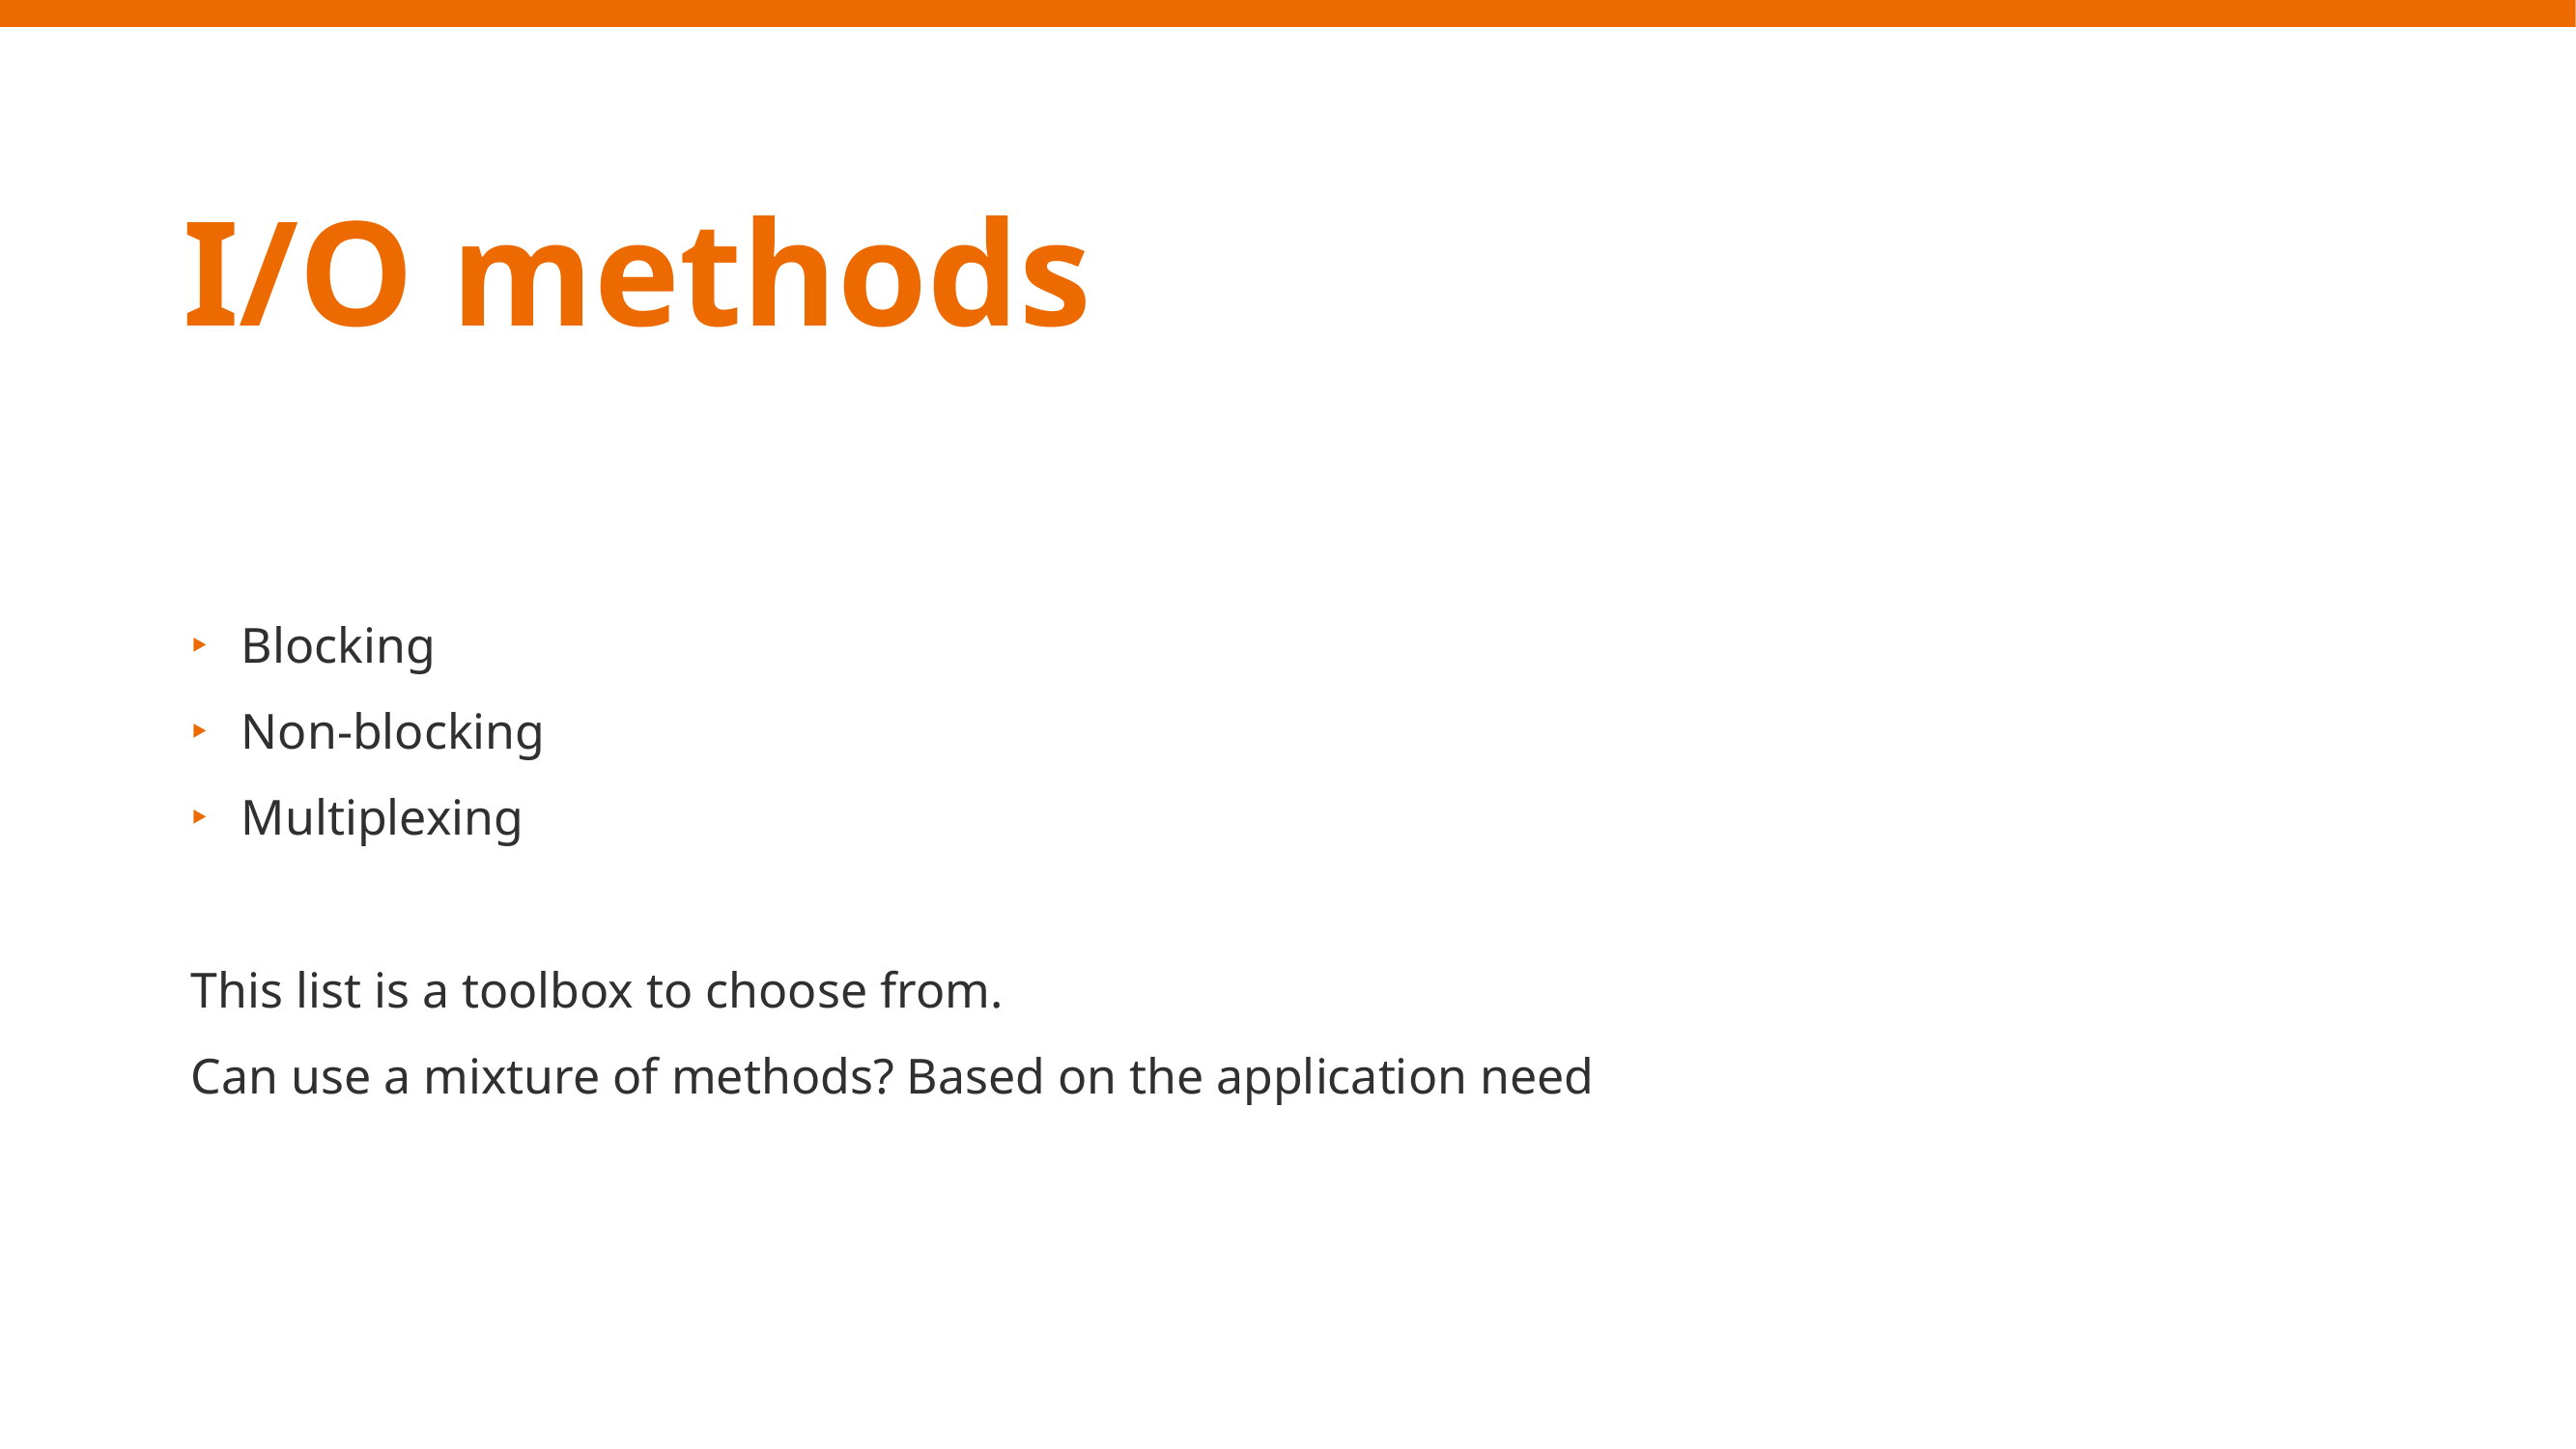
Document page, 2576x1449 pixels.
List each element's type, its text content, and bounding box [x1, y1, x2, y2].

text_box I/O methods [183, 132, 2391, 403]
text_box Blocking Non-blocking Multiplexing This list is a toolbox to choose from. Can use a mixture of methods? Based on the application need [183, 607, 2391, 1112]
